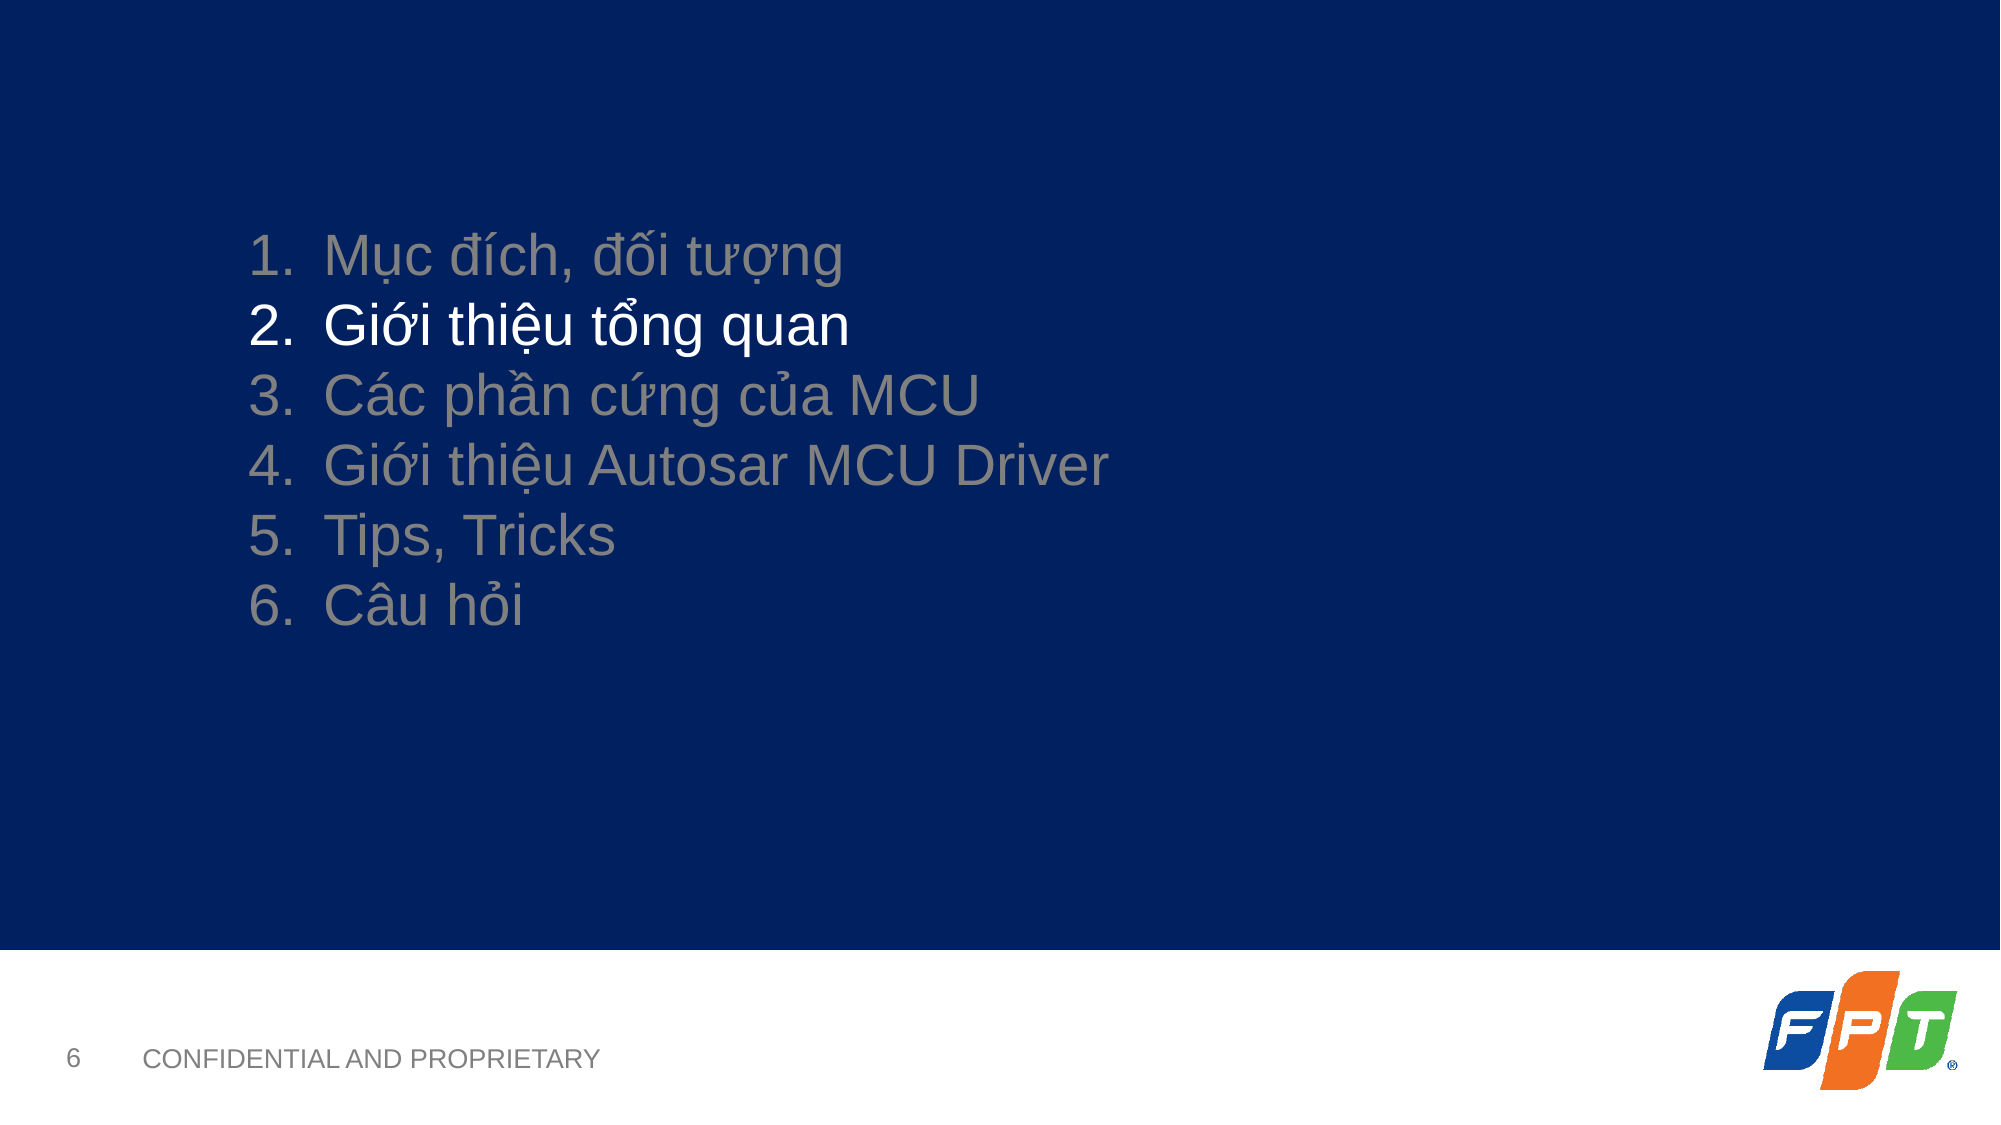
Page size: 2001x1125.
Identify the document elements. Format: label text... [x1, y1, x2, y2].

text_box Mục đích, đối tượng Giới thiệu tổng quan Các phần cứng của MCU Giới thiệu Autosar MCU Driver Tips, Tricks Câu hỏi [233, 209, 1862, 988]
picture [1760, 970, 1958, 1091]
text_box [0, 0, 2000, 952]
